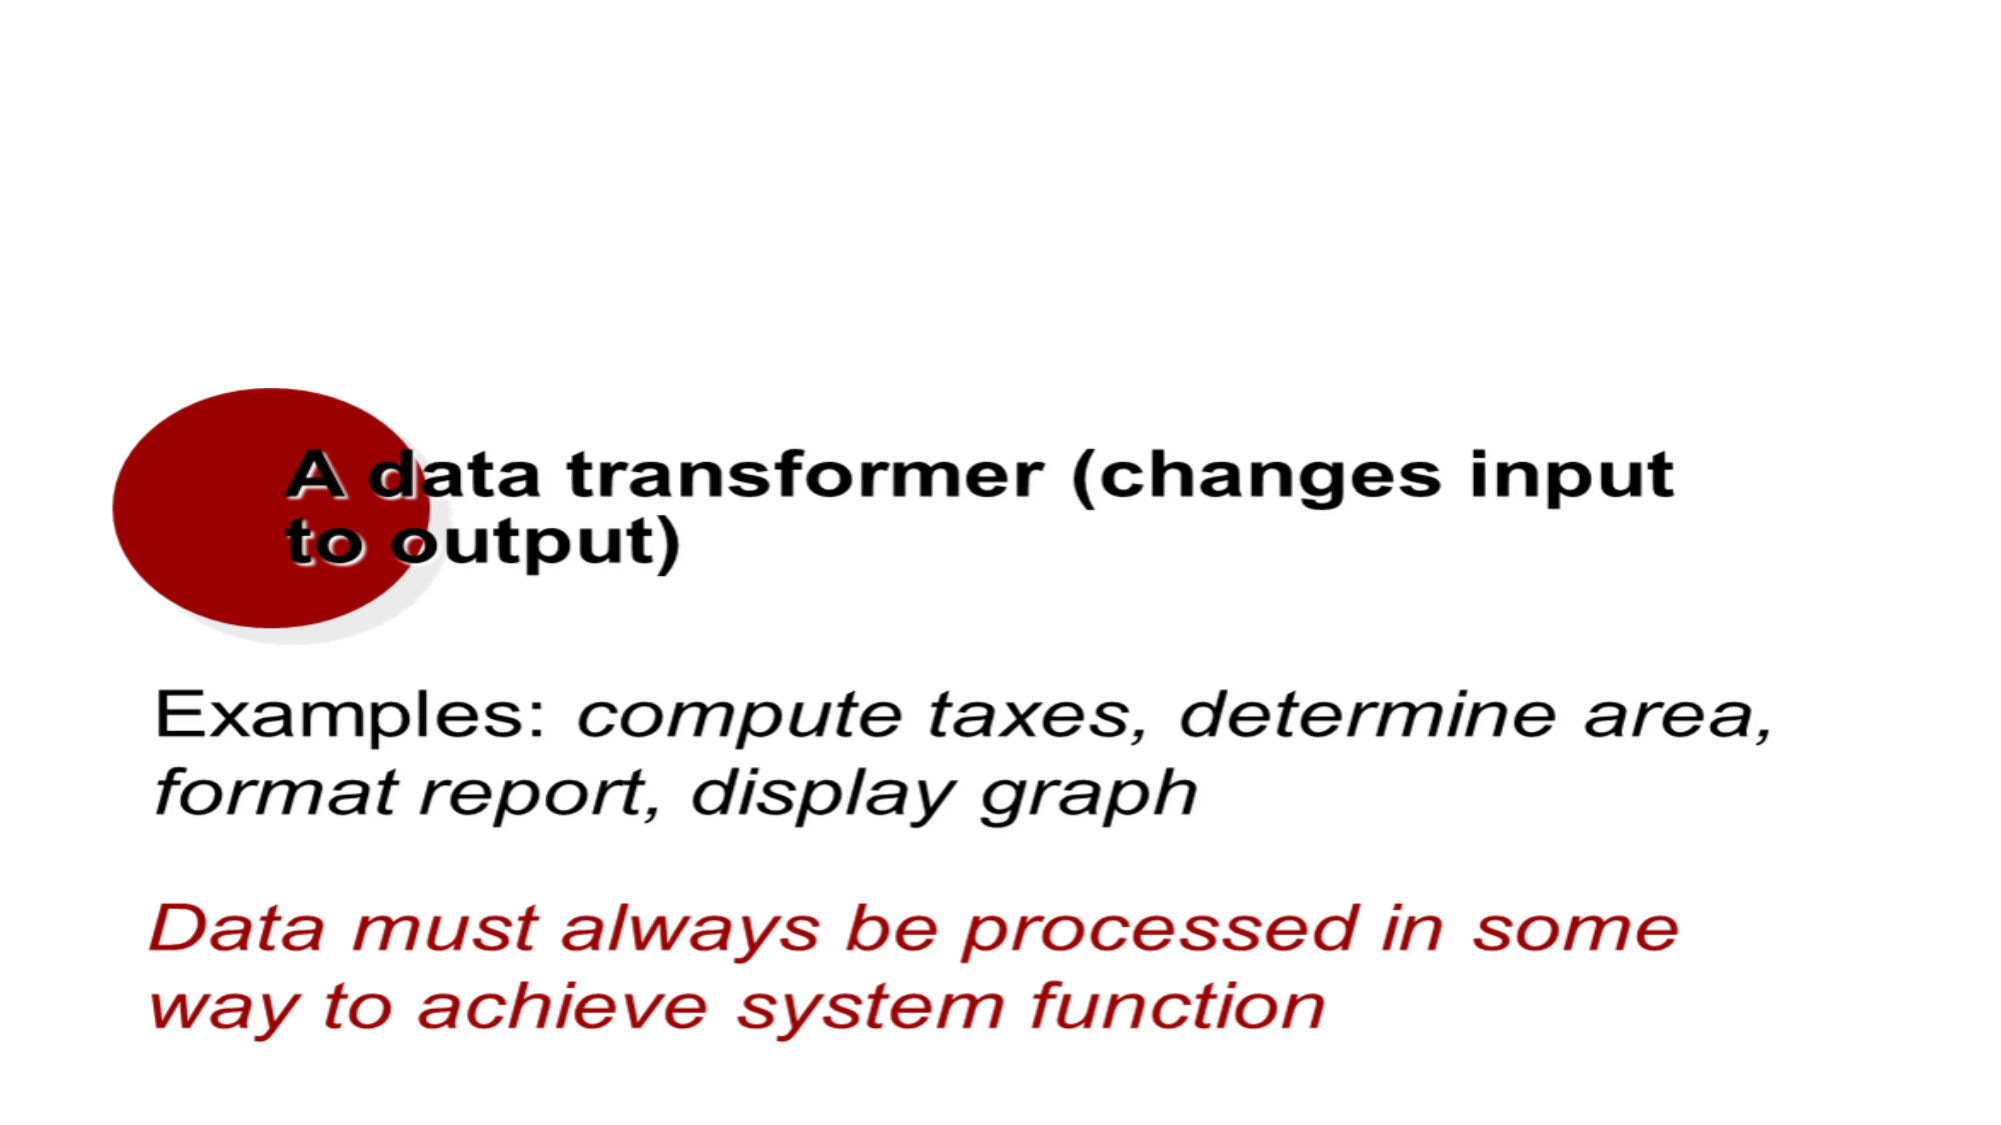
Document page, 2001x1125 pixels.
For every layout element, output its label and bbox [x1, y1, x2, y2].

list [94, 388, 1839, 1083]
